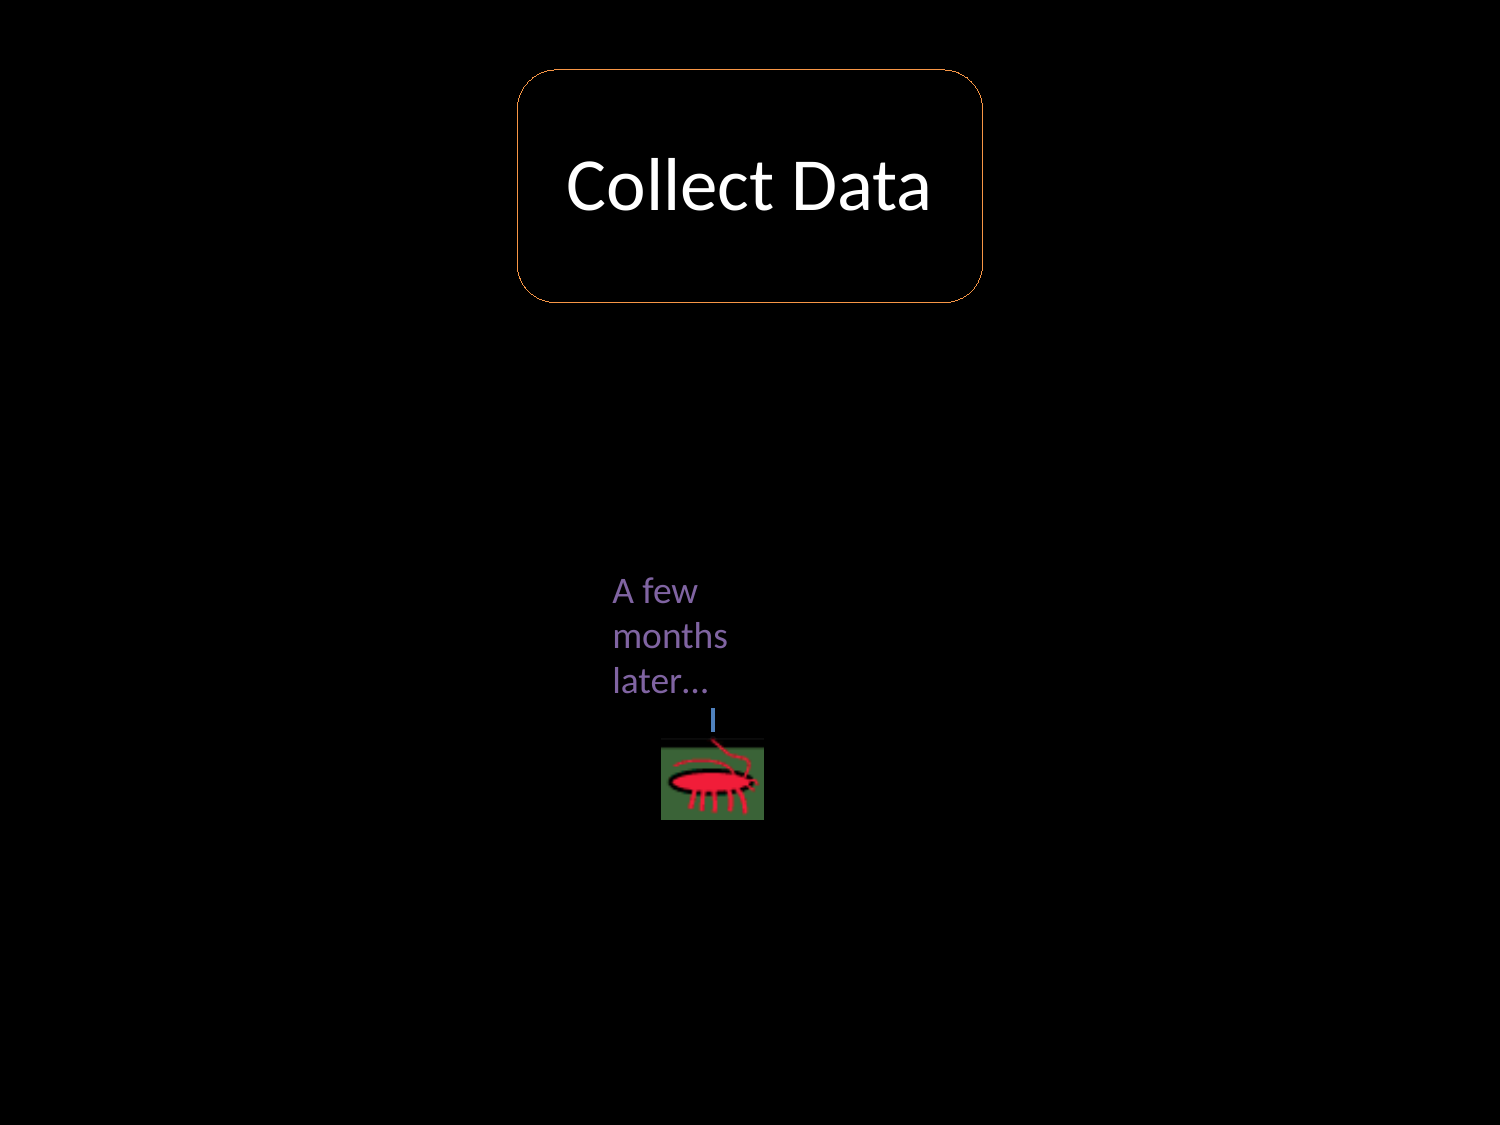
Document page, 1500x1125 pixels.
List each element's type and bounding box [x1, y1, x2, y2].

text_box [597, 558, 829, 820]
text_box [516, 69, 983, 303]
